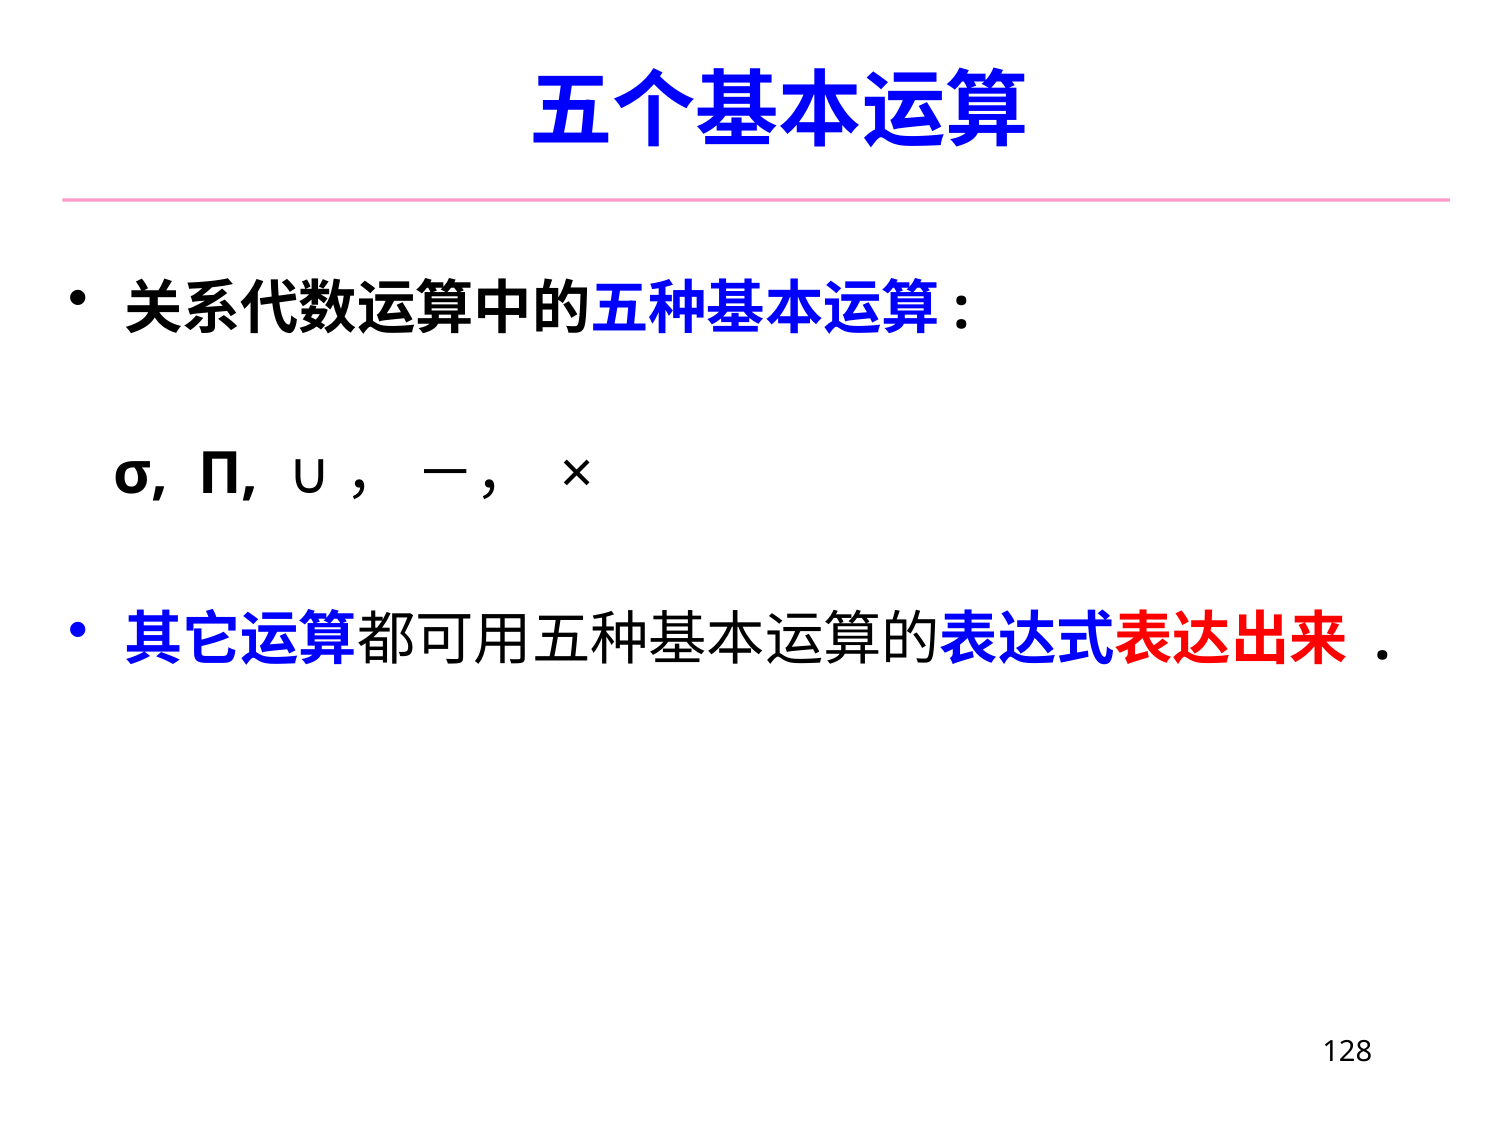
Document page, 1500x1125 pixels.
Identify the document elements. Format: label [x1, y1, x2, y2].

slide_number [1074, 1025, 1388, 1100]
title [149, 24, 1426, 188]
list [52, 255, 1462, 1007]
